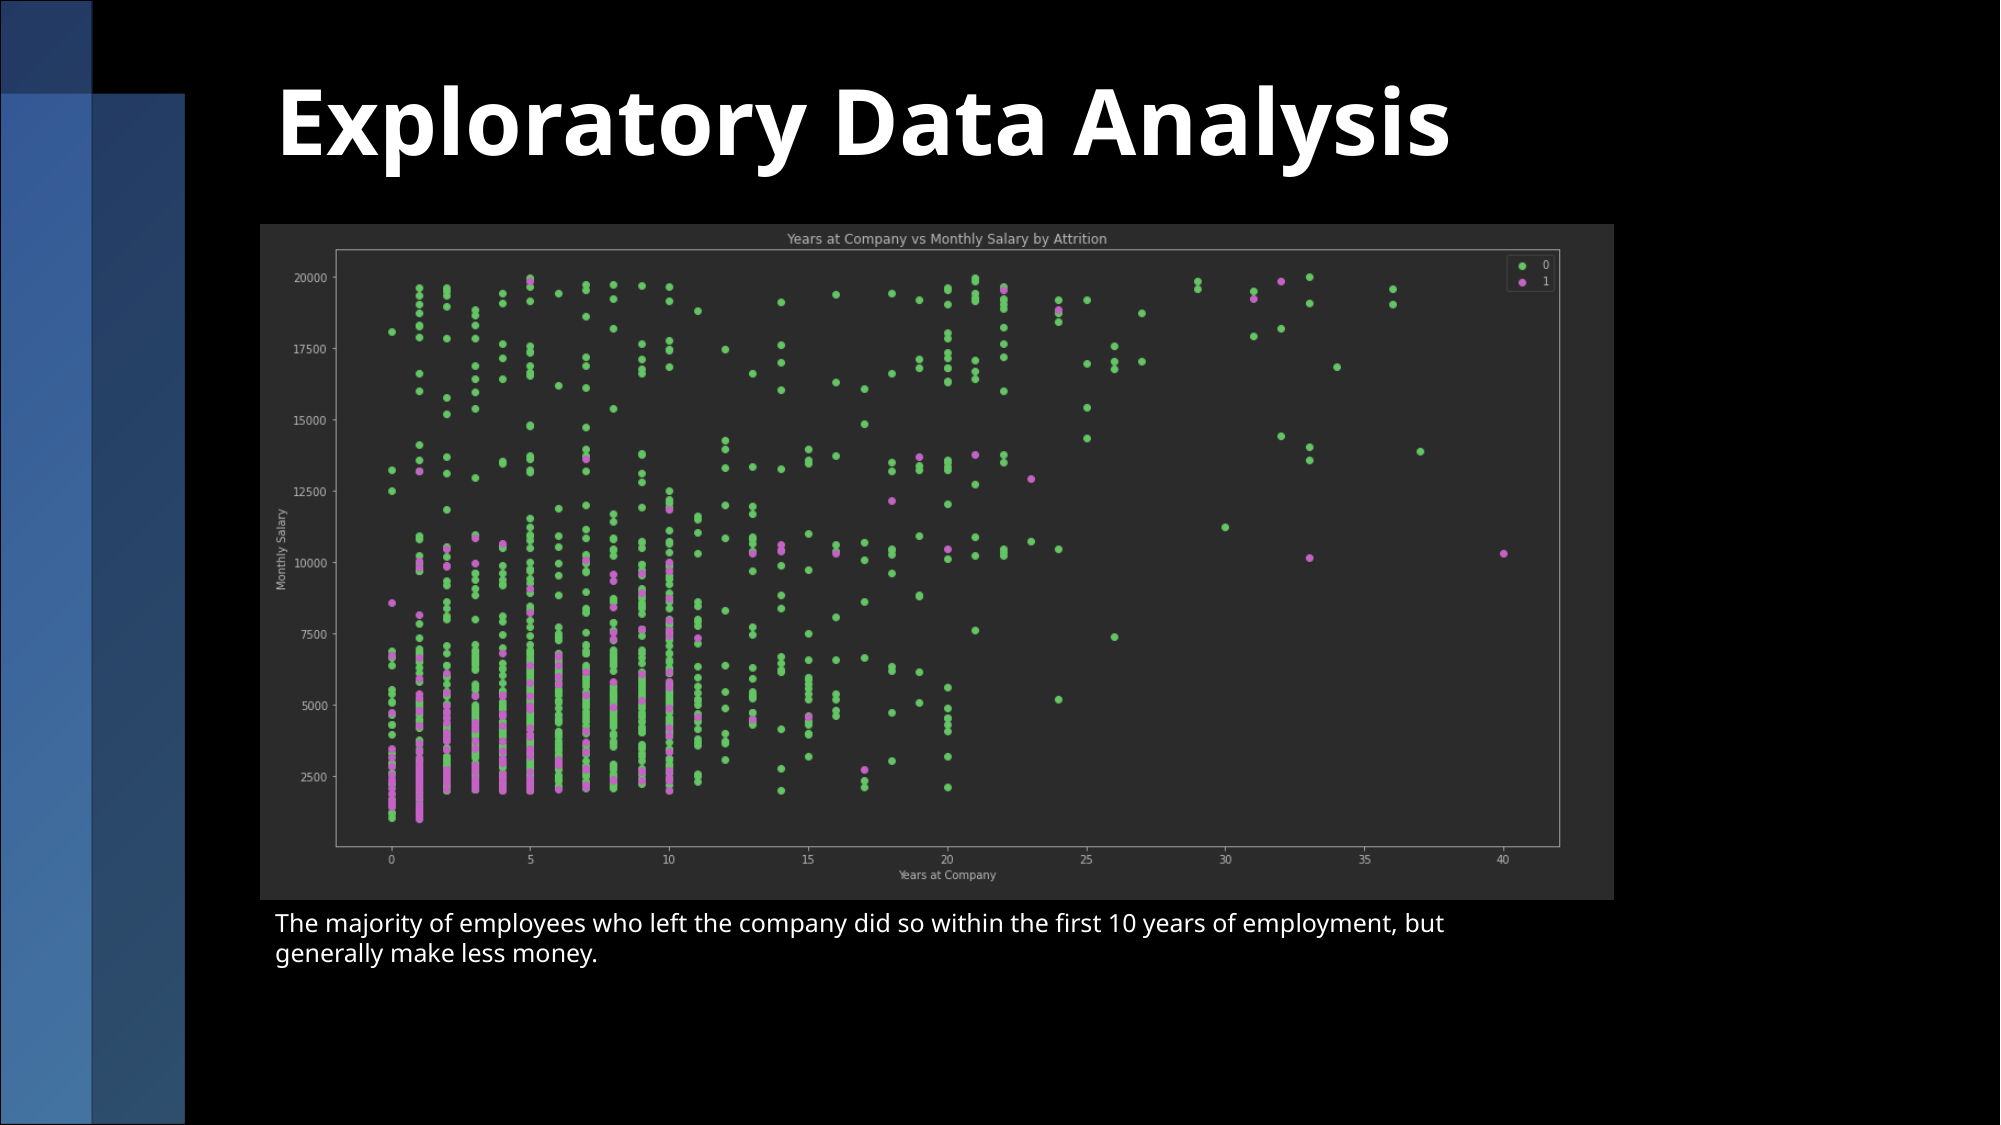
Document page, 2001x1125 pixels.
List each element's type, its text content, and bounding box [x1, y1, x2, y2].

picture [260, 224, 1614, 900]
text_box The majority of employees who left the company did so within the first 10 years of employment, but generally make less money. [260, 900, 1548, 975]
title Exploratory Data Analysis [260, 56, 1548, 224]
